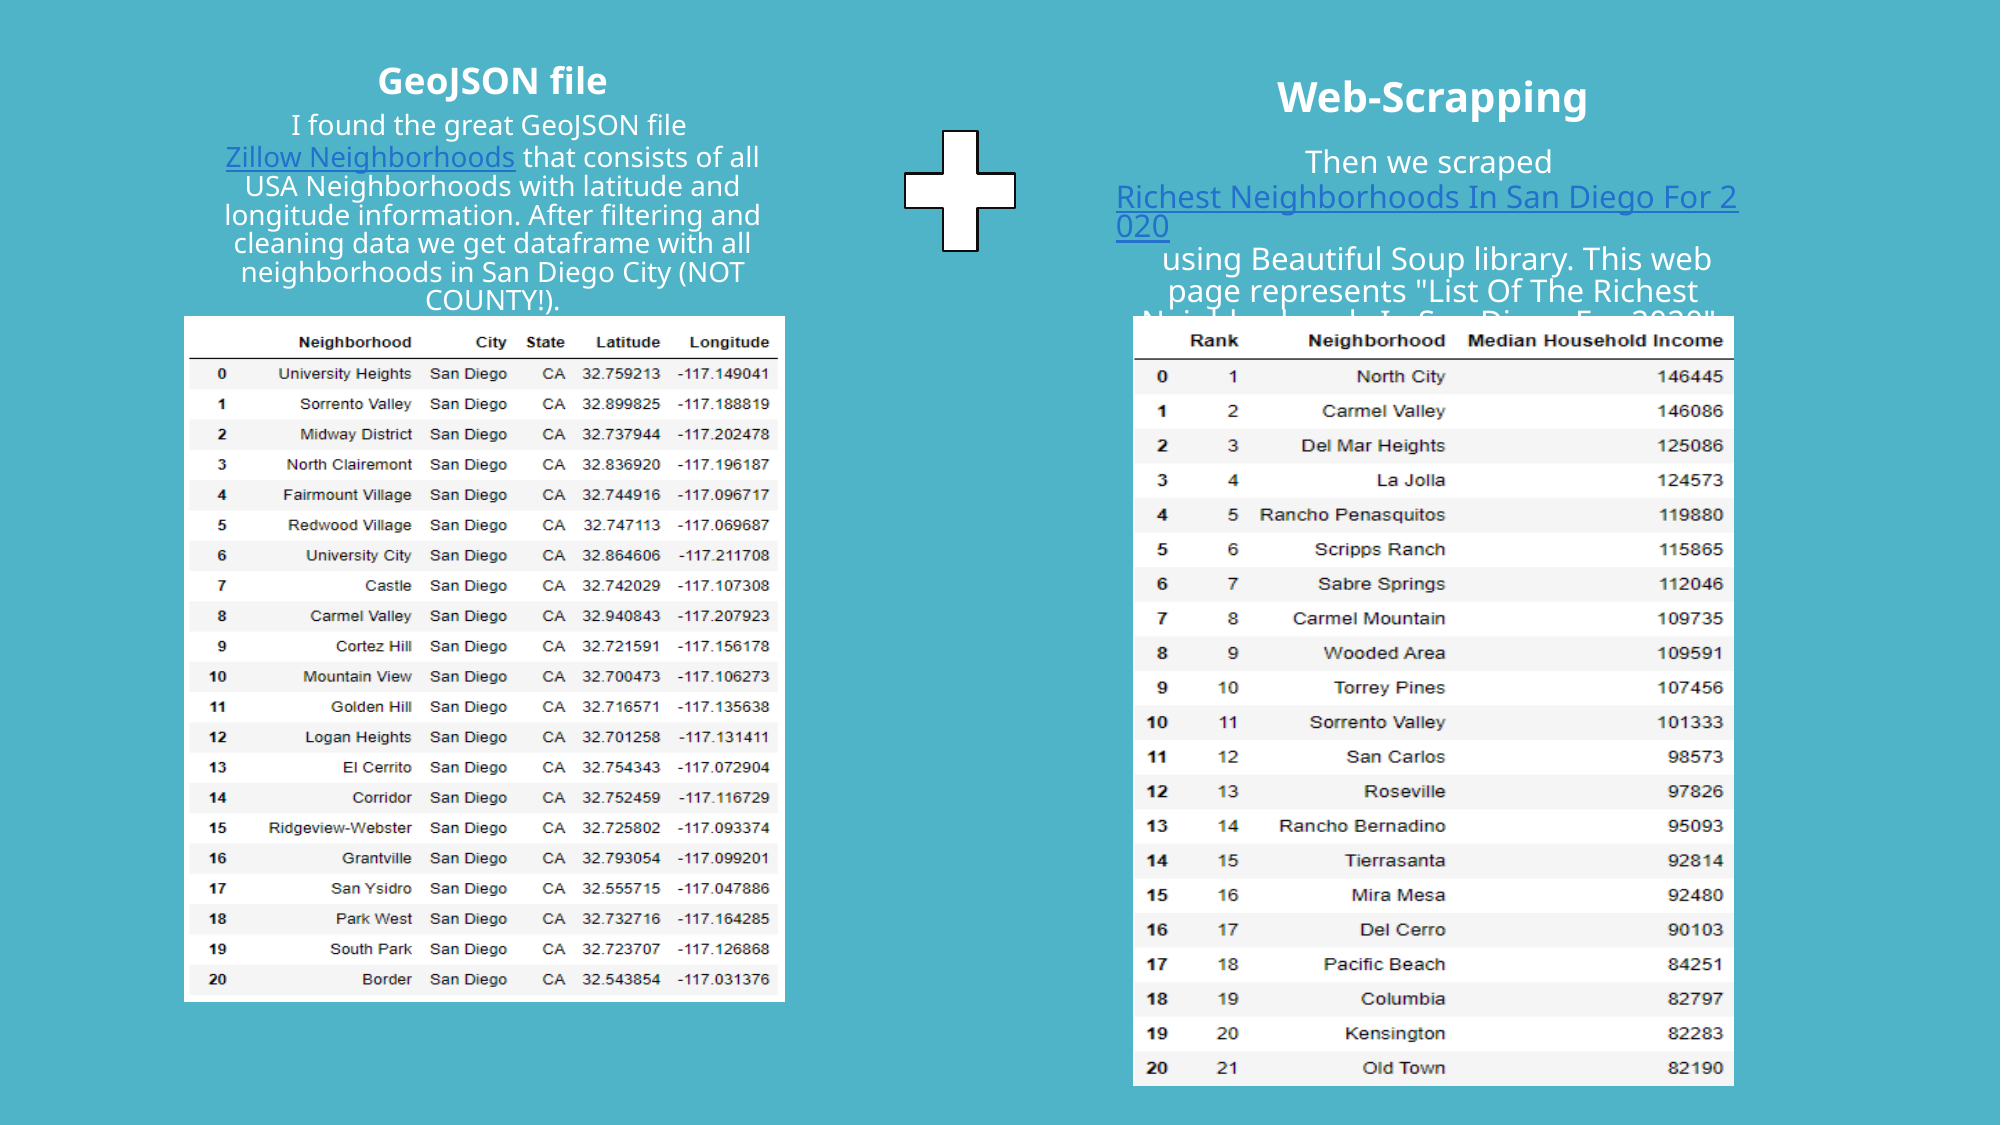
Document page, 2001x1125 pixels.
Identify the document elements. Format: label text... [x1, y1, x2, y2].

picture [1133, 316, 1734, 1086]
text_box Web-Scrapping Then we scraped Richest Neighborhoods In San Diego For 2020 using Beautiful Soup library. This web page represents "List Of The Richest Neighborhoods In San Diego For 2020". [1100, 70, 1766, 966]
picture [184, 316, 785, 1003]
text_box [904, 130, 1016, 252]
subtitle GeoJSON file I found the great GeoJSON file Zillow Neighborhoods that consists of all USA Neighborhoods with latitude and longitude information. After filtering and cleaning data we get dataframe with all neighborhoods in San Diego City (NOT COUNTY!). [189, 56, 797, 327]
